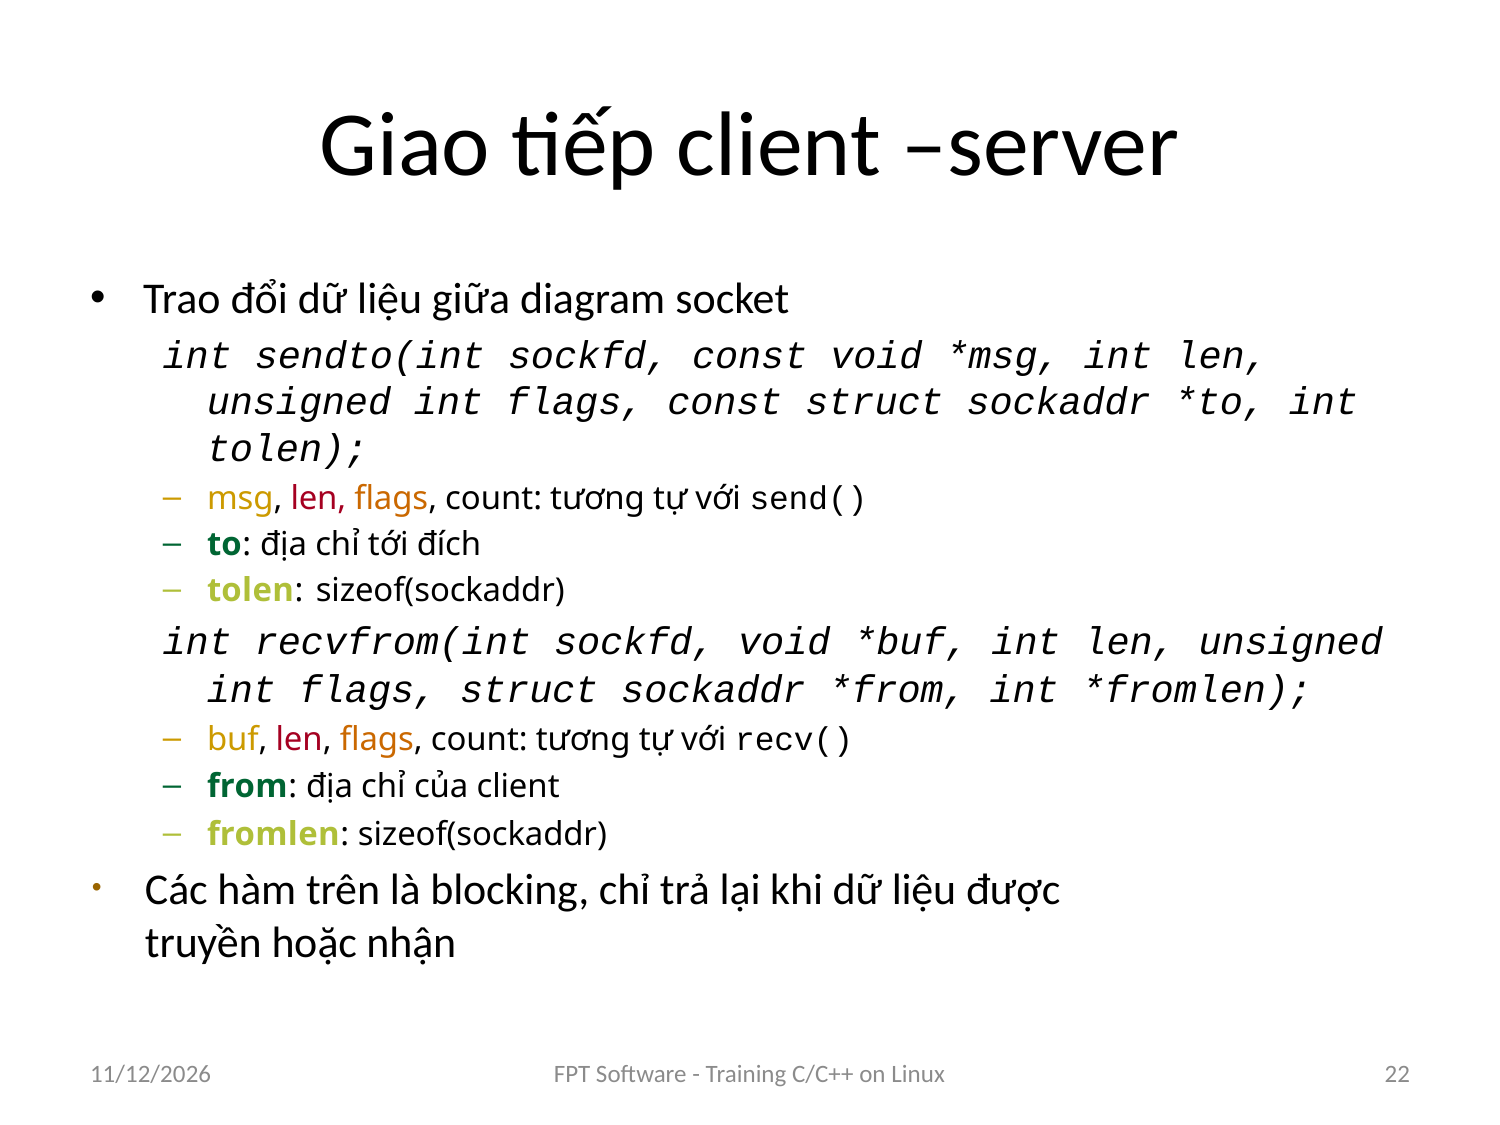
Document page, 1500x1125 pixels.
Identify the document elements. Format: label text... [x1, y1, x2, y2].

title Giao tiếp client –server [75, 45, 1425, 233]
footer FPT Software - Training C/C++ on Linux [512, 1042, 988, 1103]
list Trao đổi dữ liệu giữa diagram socket int sendto(int sockfd, const void *msg, int len, unsigned int flags, const struct sockaddr *to, int tolen); msg, len, flags, count: tương tự với send() to: địa chỉ tới đích tolen: sizeof(sockaddr) int recvfrom(int sockfd, void *buf, int len, unsigned int flags, struct sockaddr *from, int *fromlen); buf, len, flags, count: tương tự với recv() from: địa chỉ của client fromlen: sizeof(sockaddr) Các hàm trên là blocking, chỉ trả lại khi dữ liệu được truyền hoặc nhận [75, 262, 1425, 1005]
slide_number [75, 1042, 425, 1103]
slide_number 22 [1074, 1042, 1425, 1103]
